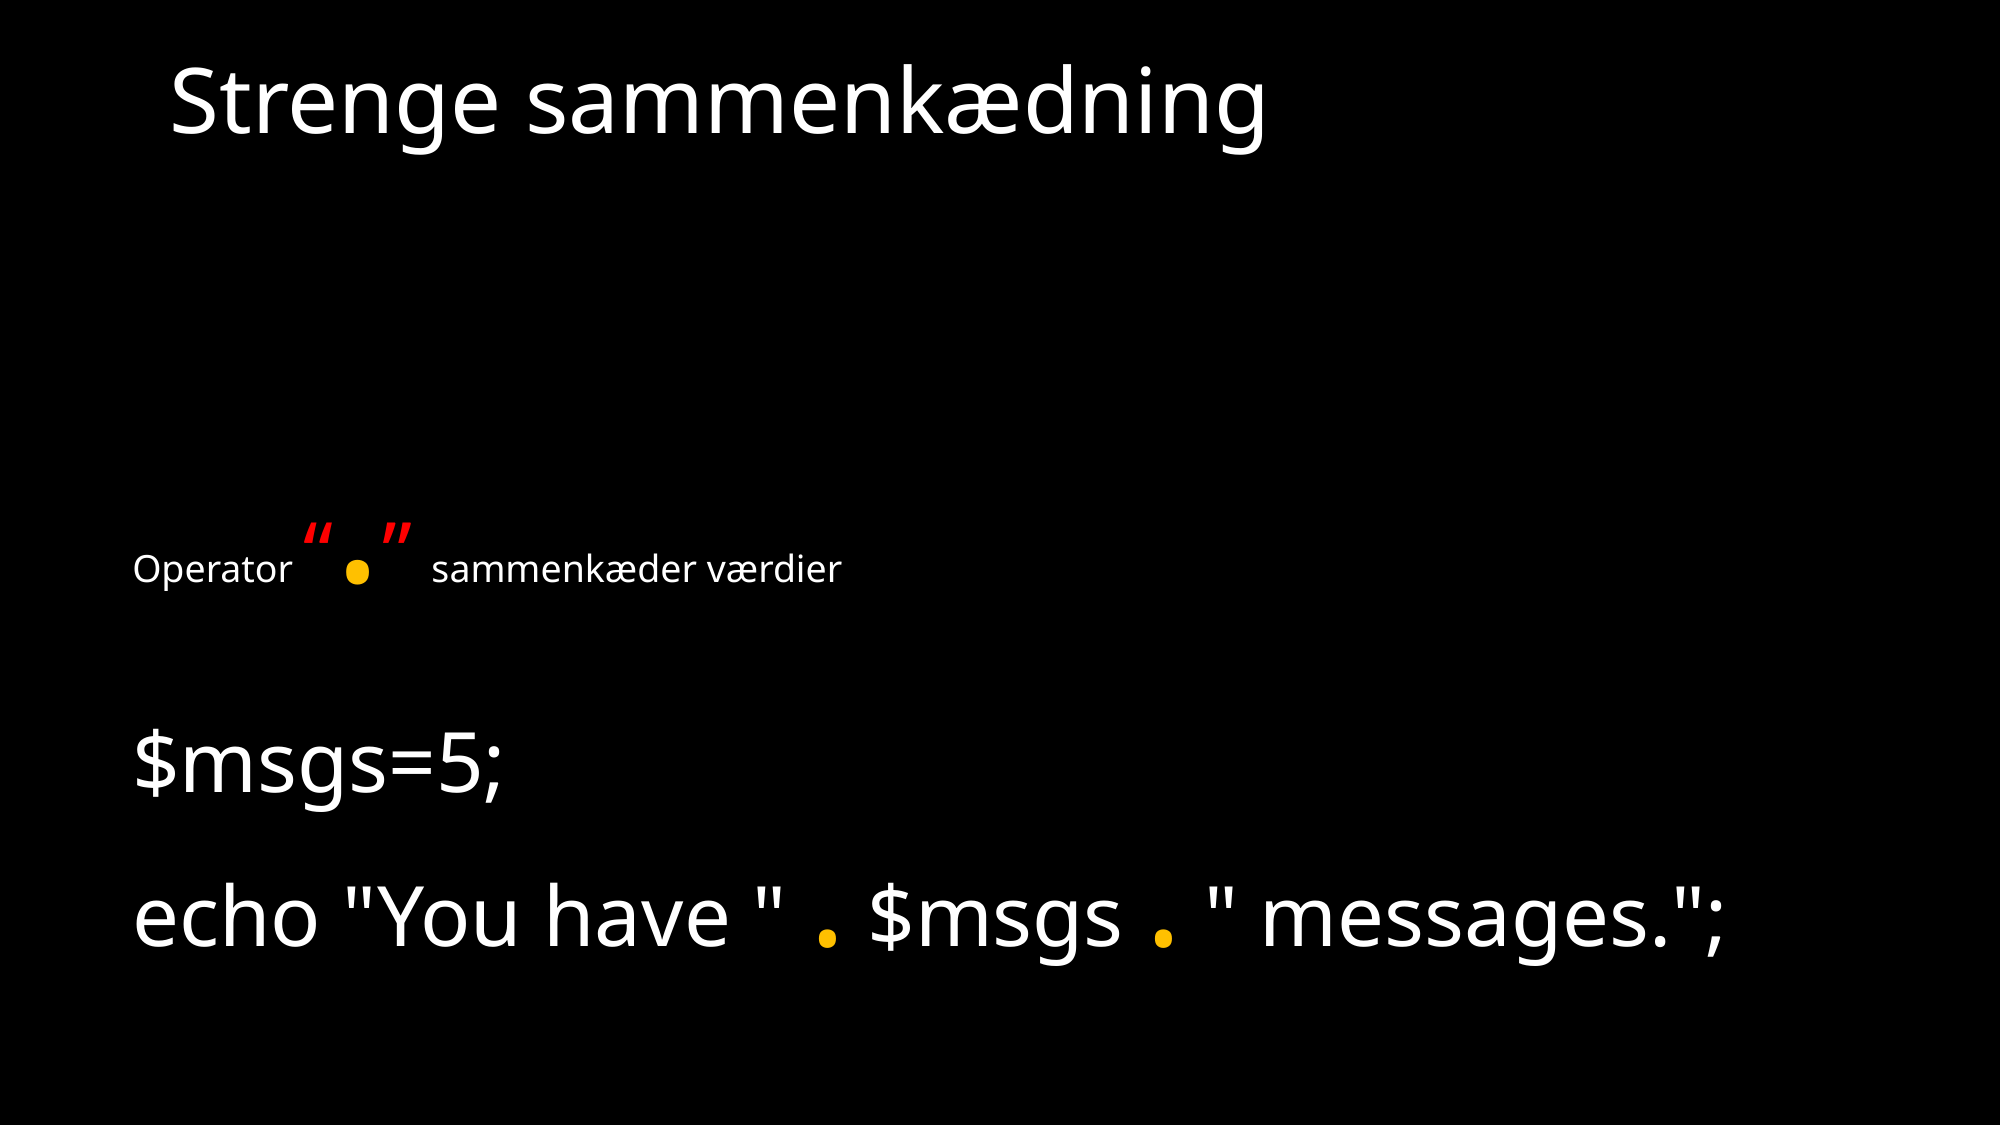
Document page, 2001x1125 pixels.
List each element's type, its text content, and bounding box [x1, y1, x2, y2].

text_box Operator “.” sammenkæder værdier $msgs=5; echo "You have " . $msgs . " messages."; [117, 346, 1744, 982]
text_box Strenge sammenkædning [154, 47, 1798, 162]
